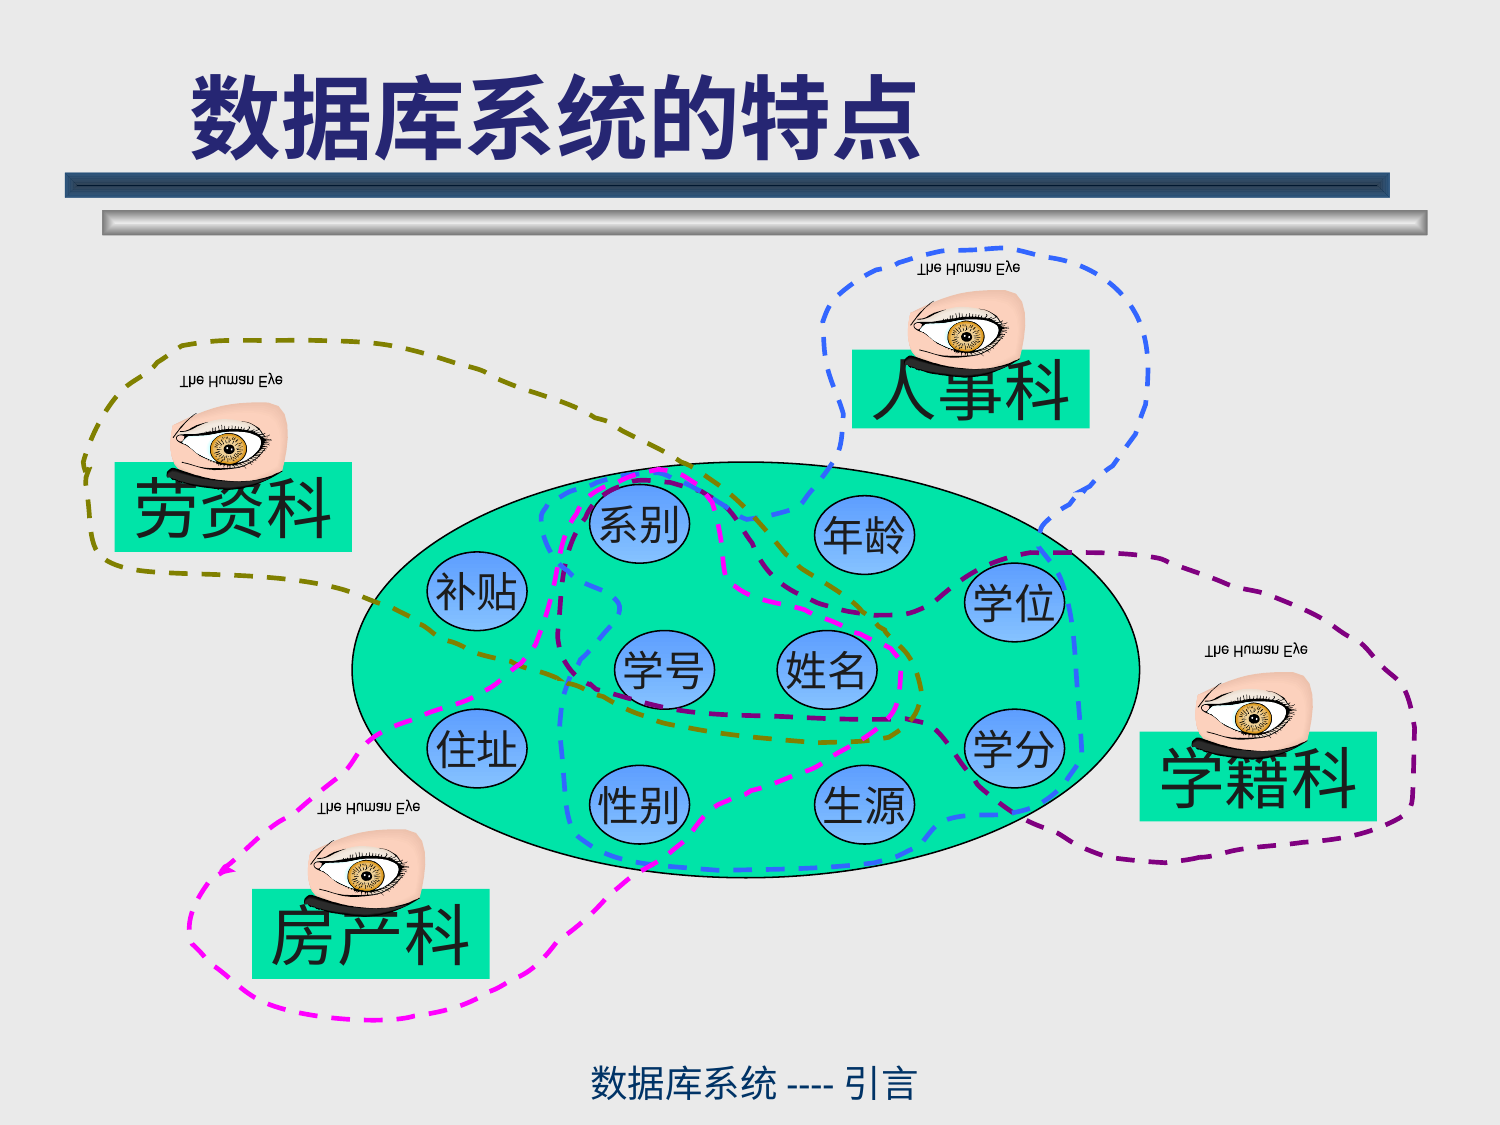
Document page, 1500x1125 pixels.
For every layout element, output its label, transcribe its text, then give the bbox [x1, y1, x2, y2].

text_box 数据库系统的特点 [174, 49, 1454, 179]
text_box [81, 247, 1415, 1026]
footer 数据库系统----引言 [574, 1062, 1188, 1113]
